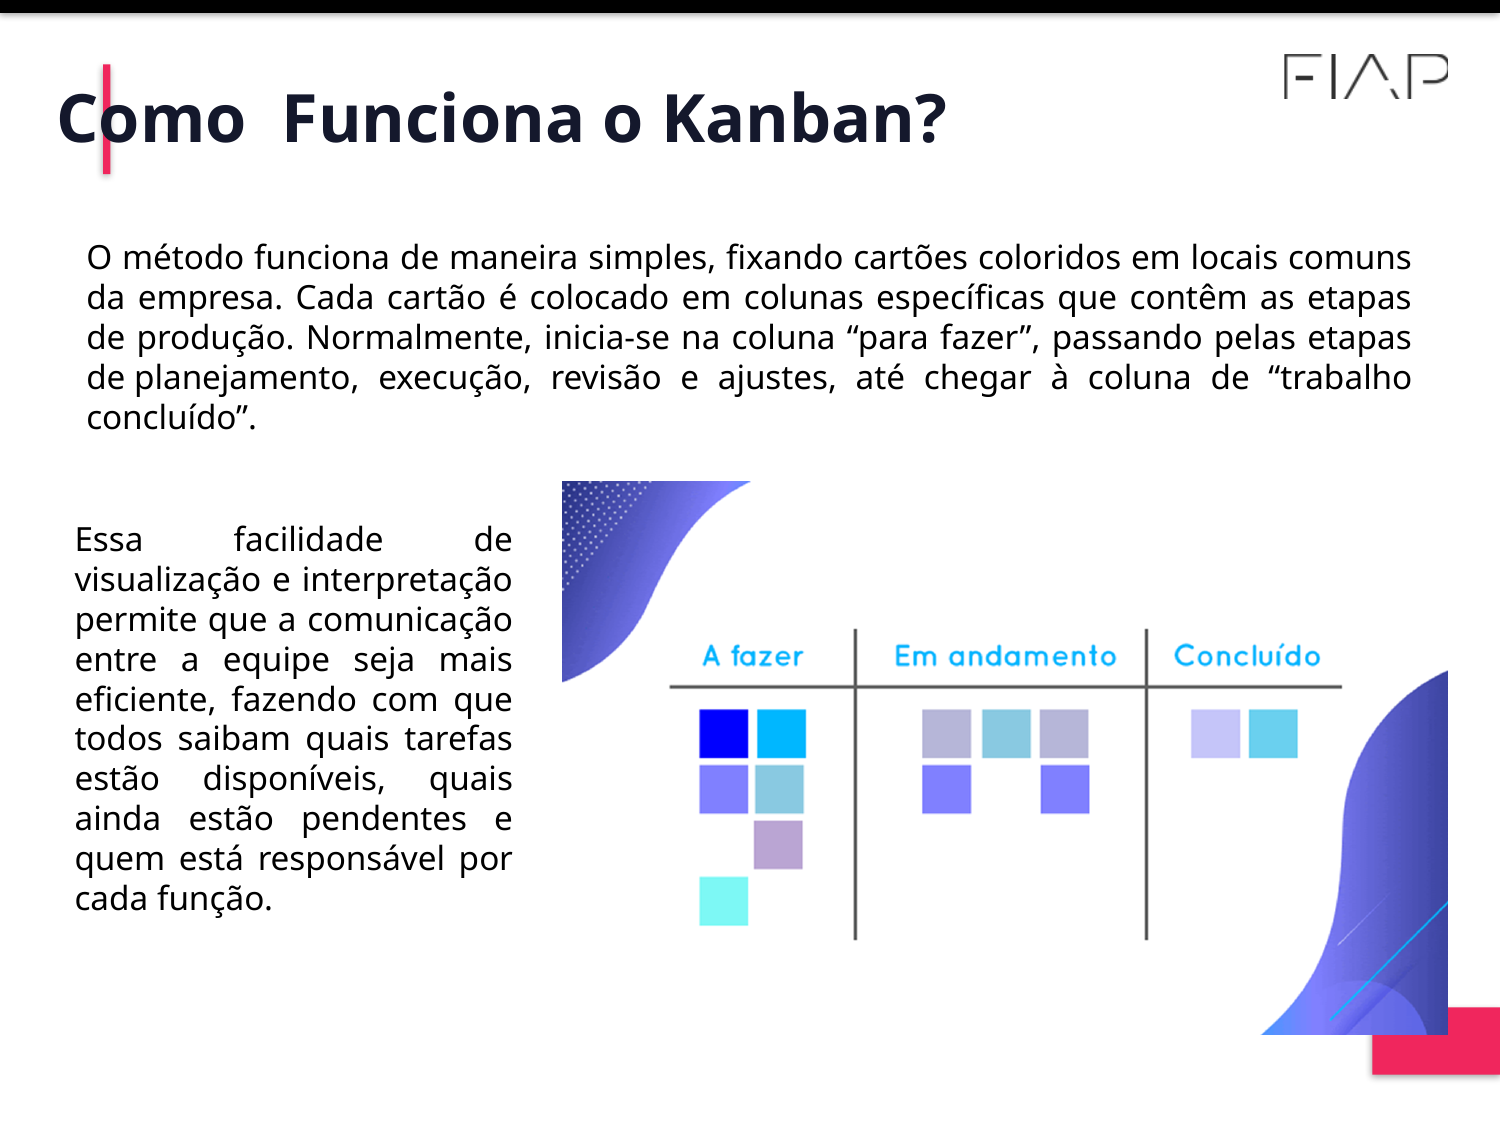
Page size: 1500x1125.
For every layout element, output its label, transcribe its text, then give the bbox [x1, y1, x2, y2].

text_box Como Funciona o Kanban? [41, 68, 963, 164]
picture [1283, 53, 1449, 99]
picture [562, 480, 1449, 1035]
text_box [0, 0, 1500, 14]
text_box [102, 164, 111, 175]
text_box Essa facilidade de visualização e interpretação permite que a comunicação entre a equipe seja mais eficiente, fazendo com que todos saibam quais tarefas estão disponíveis, quais ainda estão pendentes e quem está responsável por cada função. [59, 510, 529, 925]
text_box O método funciona de maneira simples, fixando cartões coloridos em locais comuns da empresa. Cada cartão é colocado em colunas específicas que contêm as etapas de produção. Normalmente, inicia-se na coluna “para fazer”, passando pelas etapas de planejamento, execução, revisão e ajustes, até chegar à coluna de “trabalho concluído”. [71, 229, 1429, 444]
text_box [1372, 1007, 1500, 1075]
text_box [102, 63, 111, 68]
